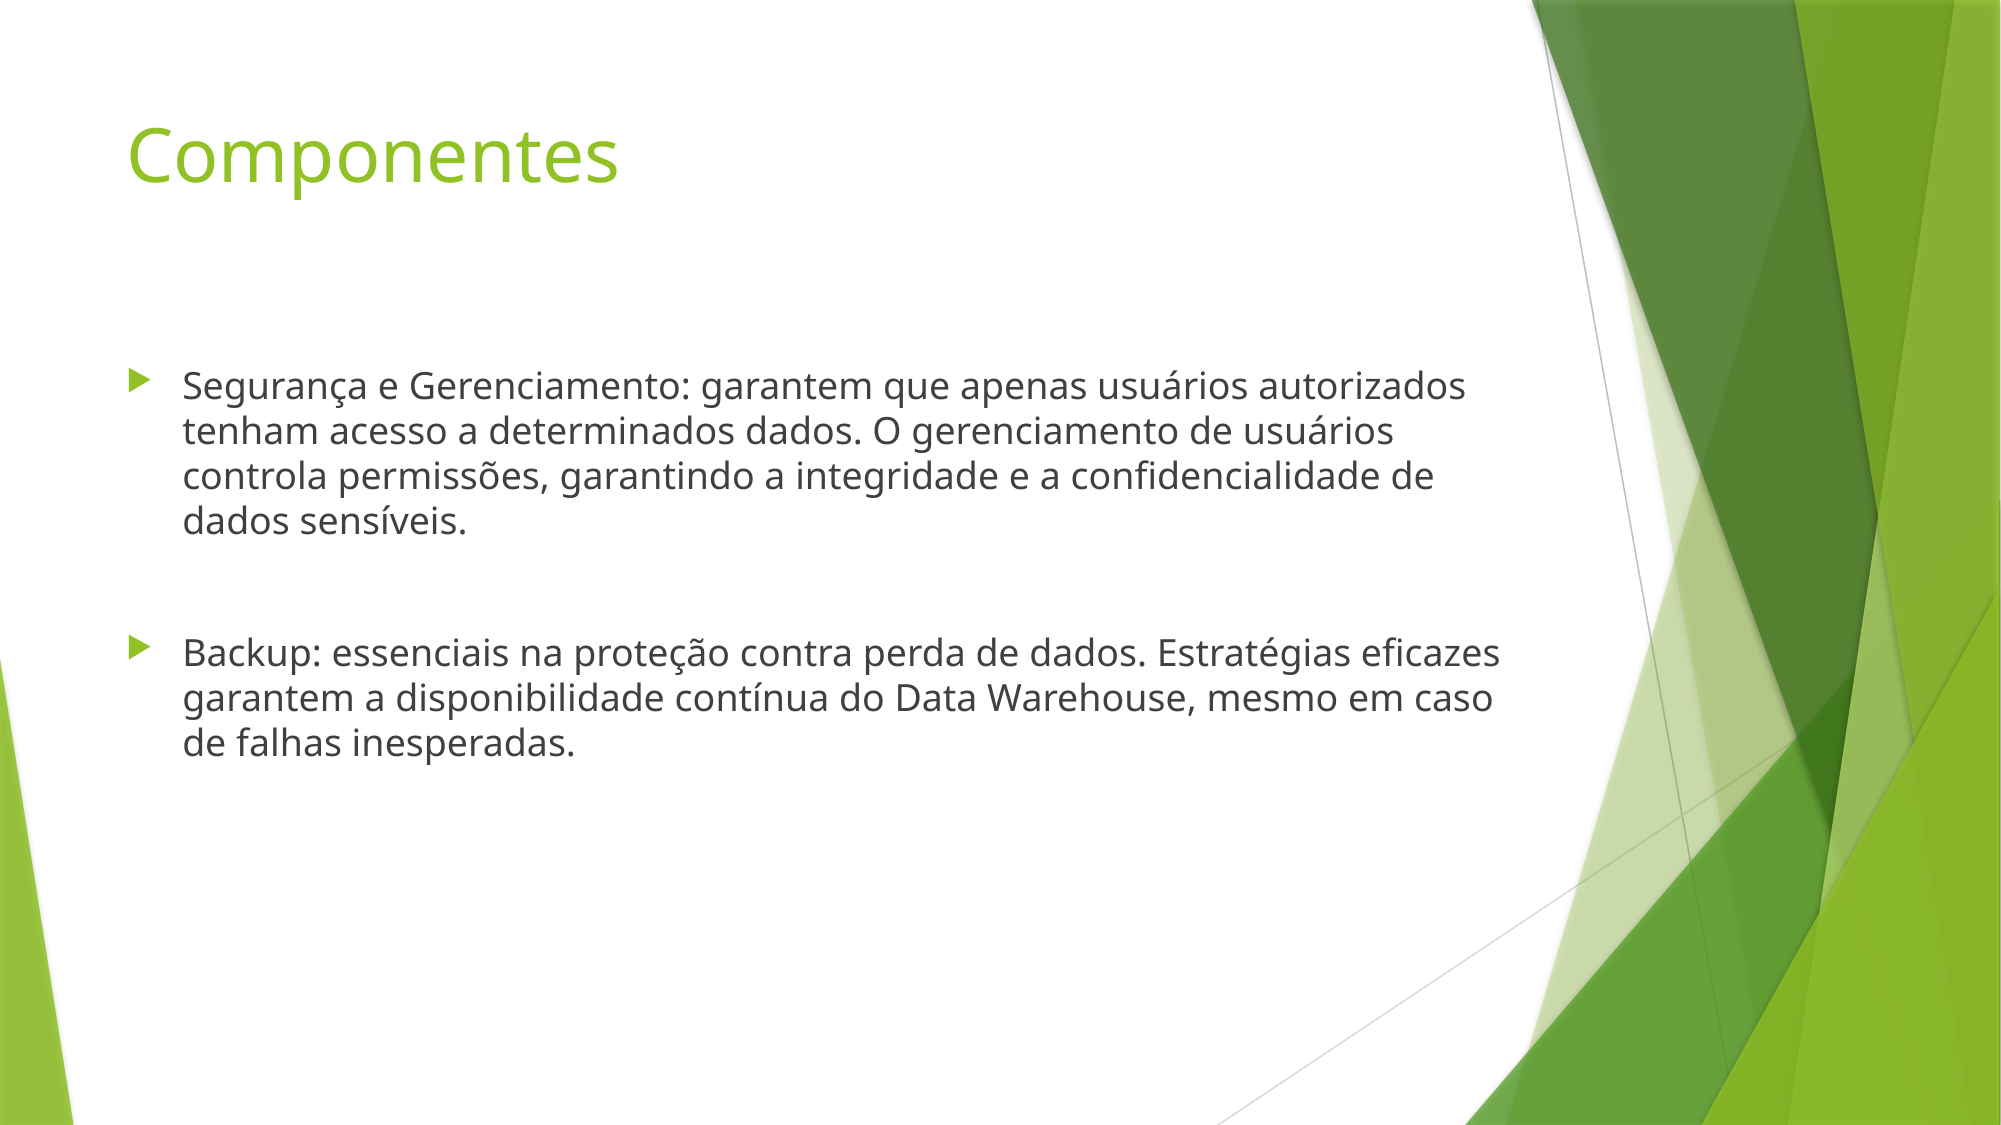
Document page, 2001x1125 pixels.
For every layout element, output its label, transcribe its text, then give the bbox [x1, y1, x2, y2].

list Segurança e Gerenciamento: garantem que apenas usuários autorizados tenham acesso a determinados dados. O gerenciamento de usuários controla permissões, garantindo a integridade e a confidencialidade de dados sensíveis. Backup: essenciais na proteção contra perda de dados. Estratégias eficazes garantem a disponibilidade contínua do Data Warehouse, mesmo em caso de falhas inesperadas. [111, 354, 1522, 992]
title Componentes [111, 99, 1522, 317]
